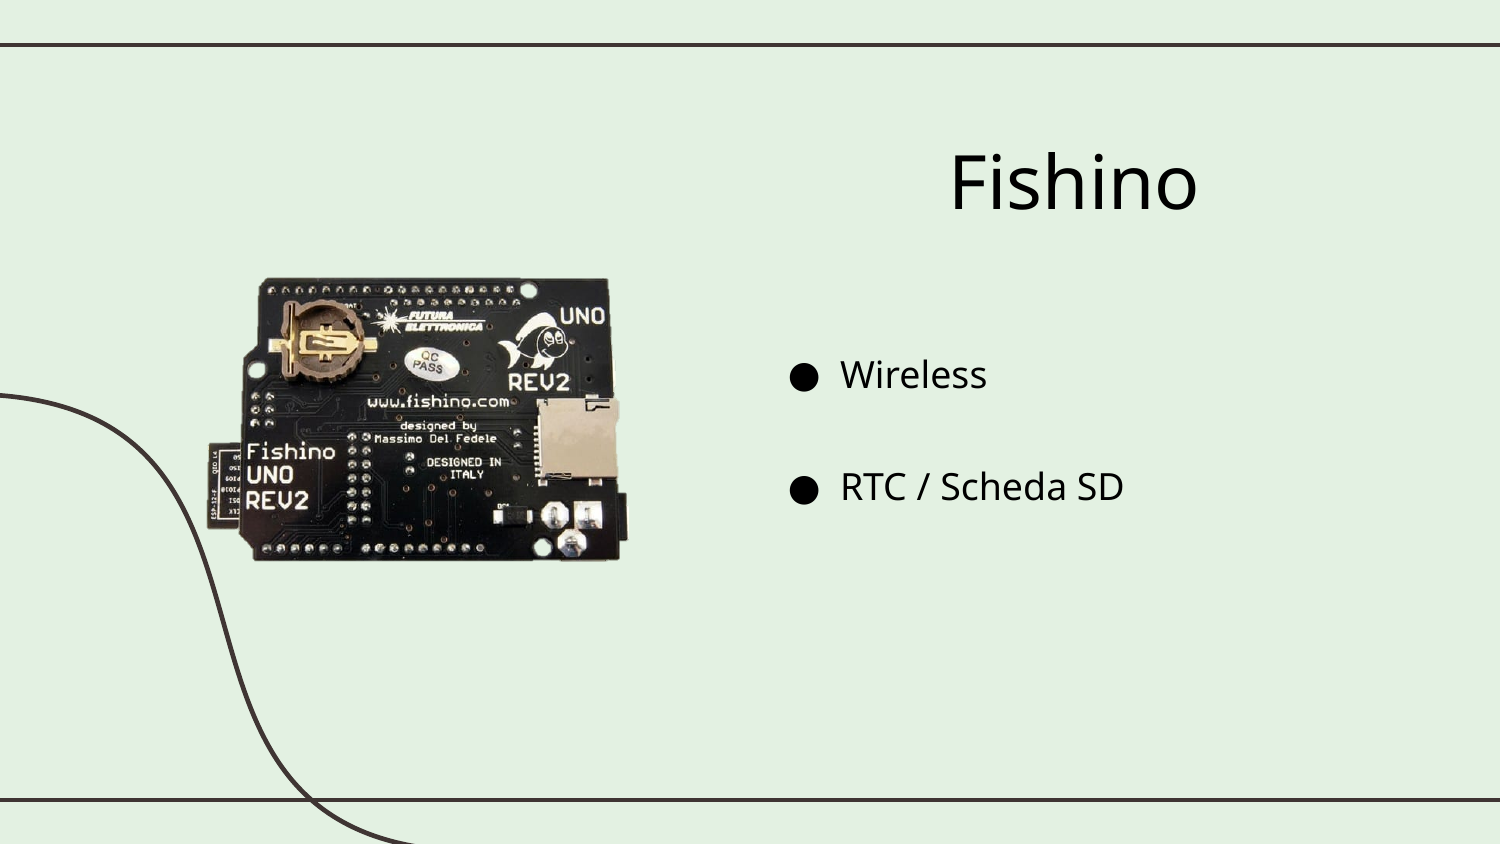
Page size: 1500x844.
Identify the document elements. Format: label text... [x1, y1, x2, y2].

subtitle Wireless RTC / Scheda SD [750, 268, 1400, 654]
text_box Fishino [750, 125, 1400, 234]
picture [186, 190, 650, 654]
